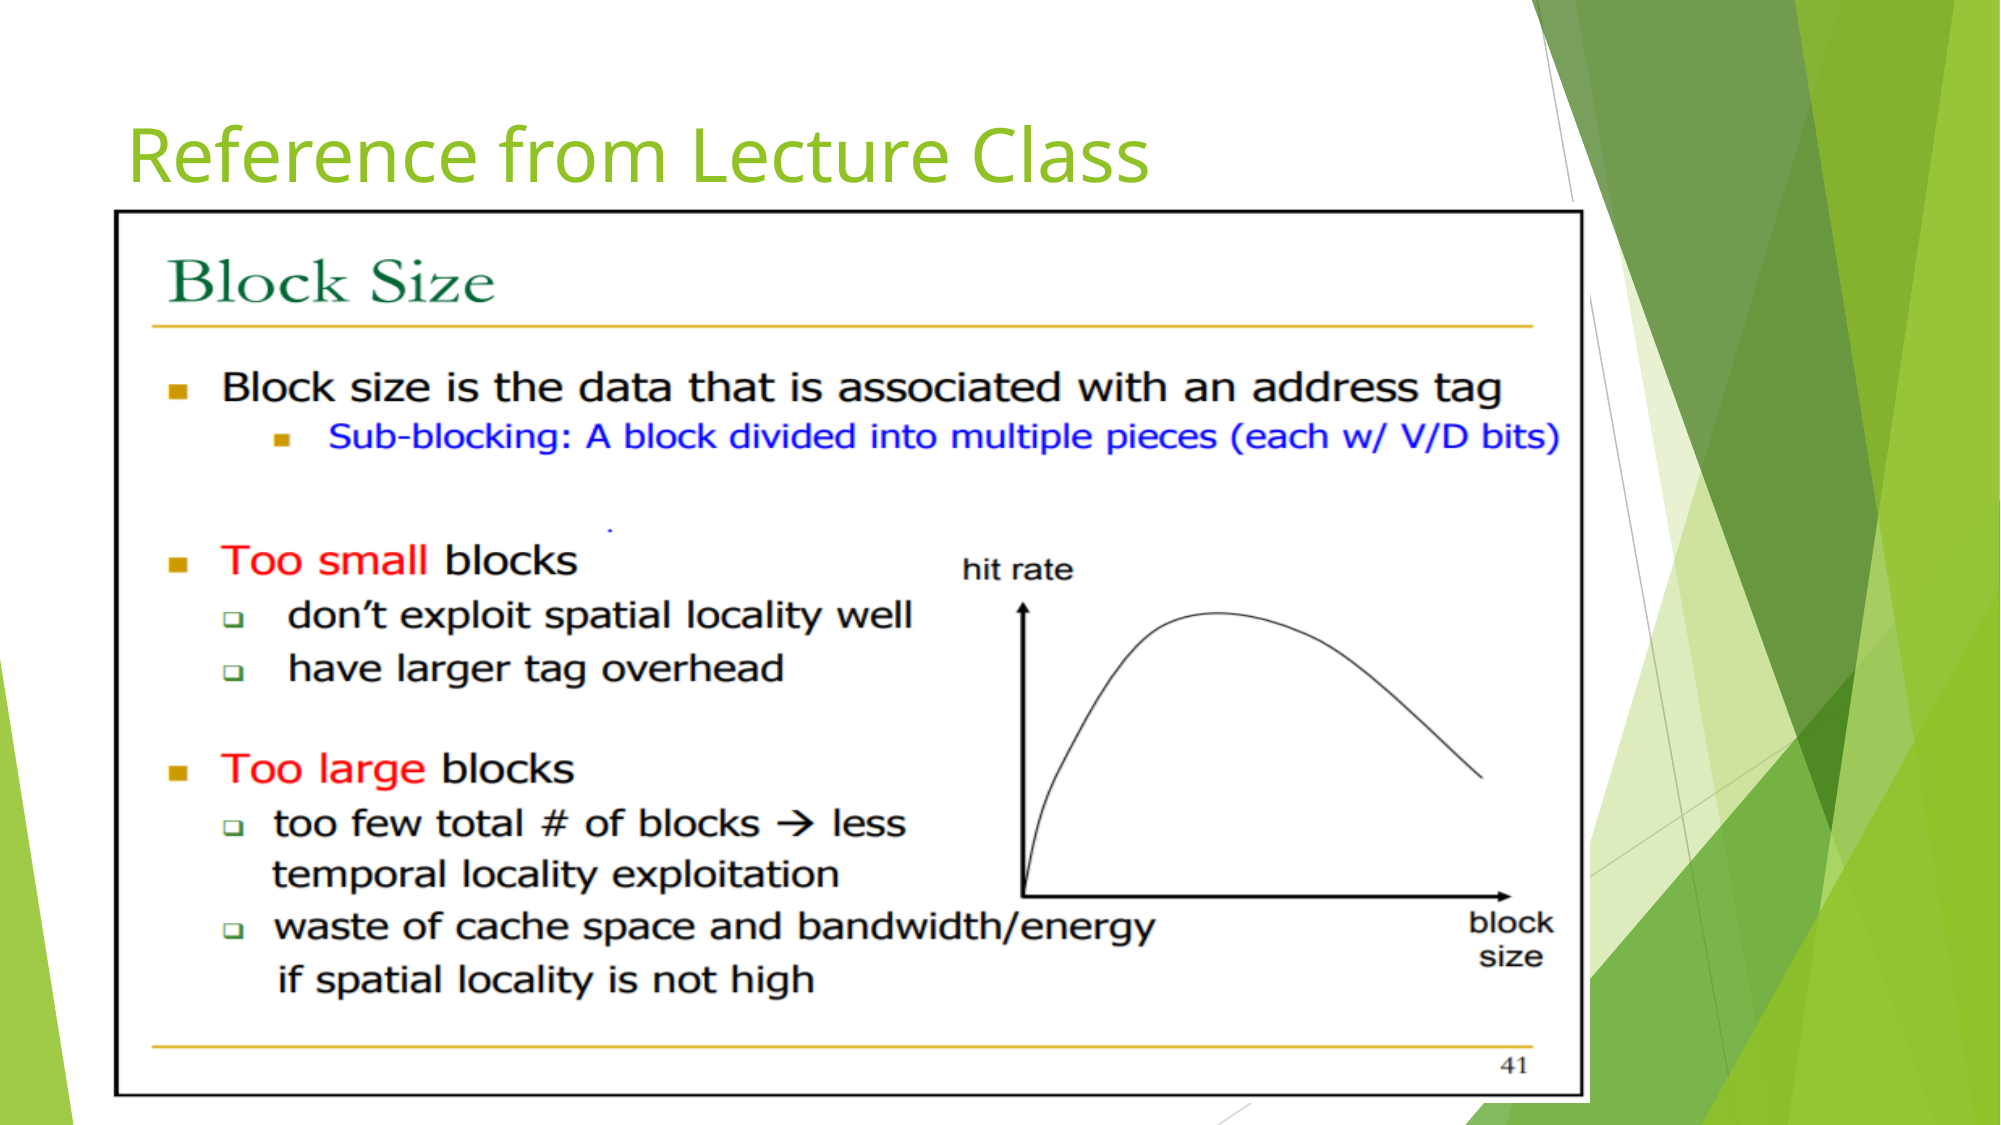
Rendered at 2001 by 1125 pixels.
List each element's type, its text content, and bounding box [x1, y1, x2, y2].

picture [110, 201, 1590, 1103]
title Reference from Lecture Class [111, 99, 1522, 201]
